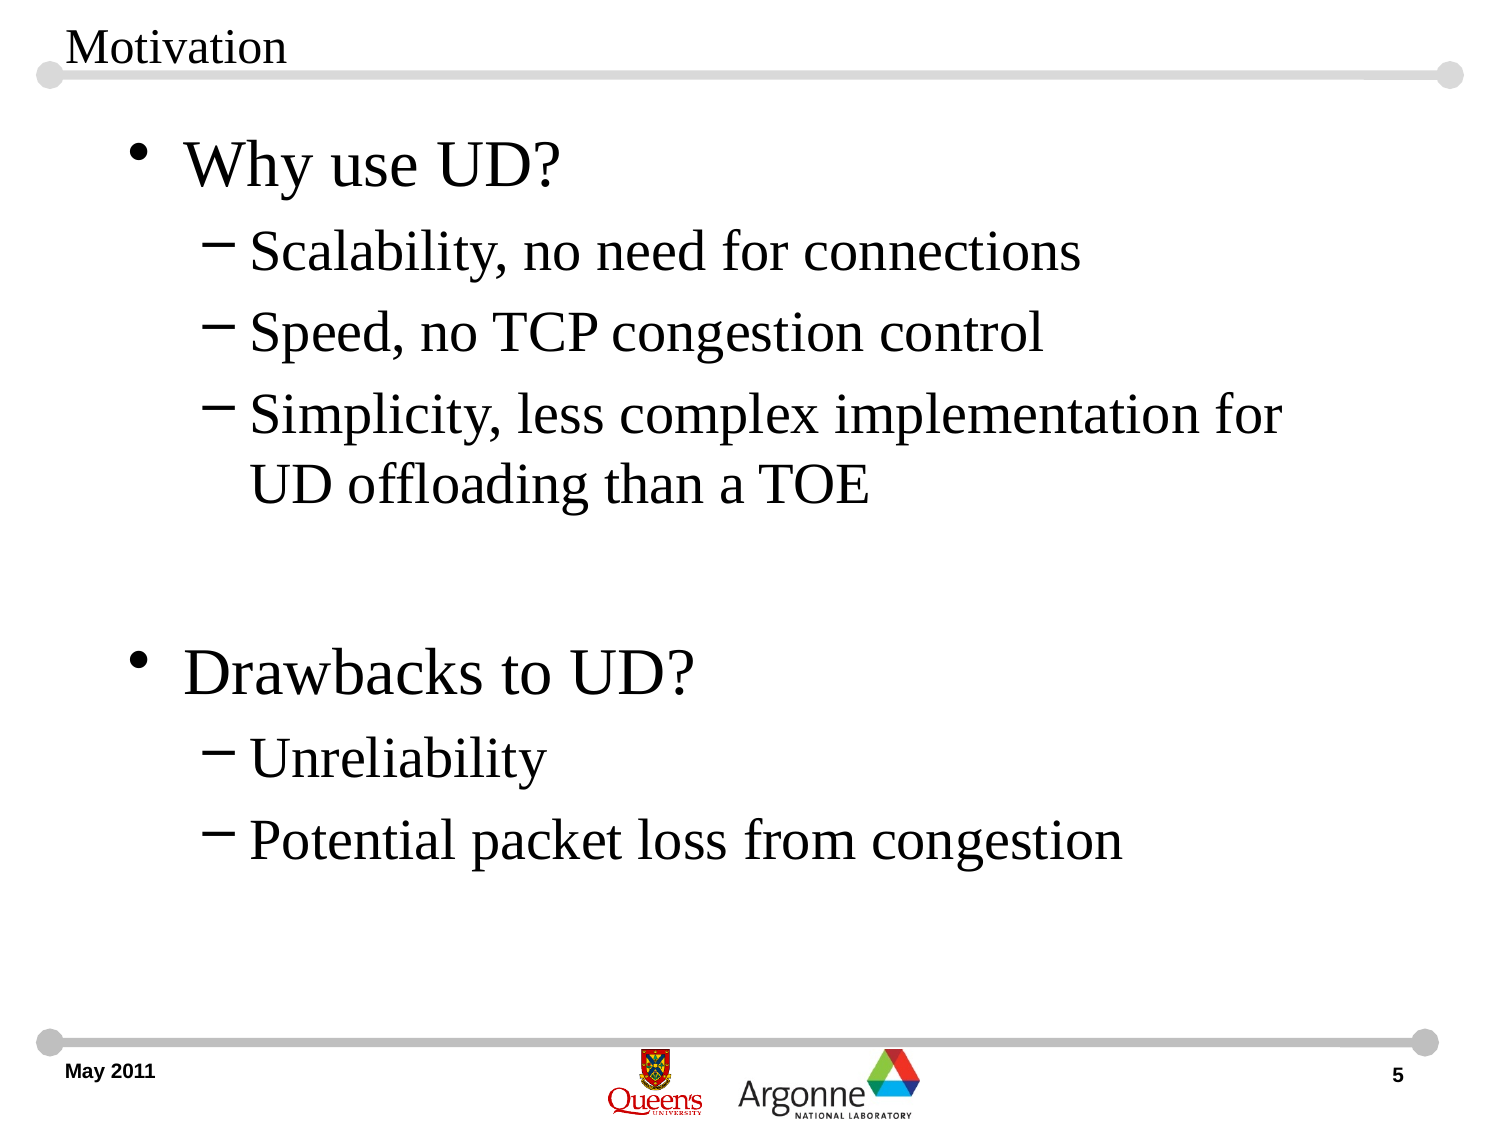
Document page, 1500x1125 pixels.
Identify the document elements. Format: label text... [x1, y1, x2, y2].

list Why use UD? Scalability, no need for connections Speed, no TCP congestion control Simplicity, less complex implementation for UD offloading than a TOE Drawbacks to UD? Unreliability Potential packet loss from congestion [112, 112, 1388, 1001]
title Motivation [49, 0, 1238, 88]
picture [608, 1049, 702, 1115]
picture [738, 1049, 920, 1119]
